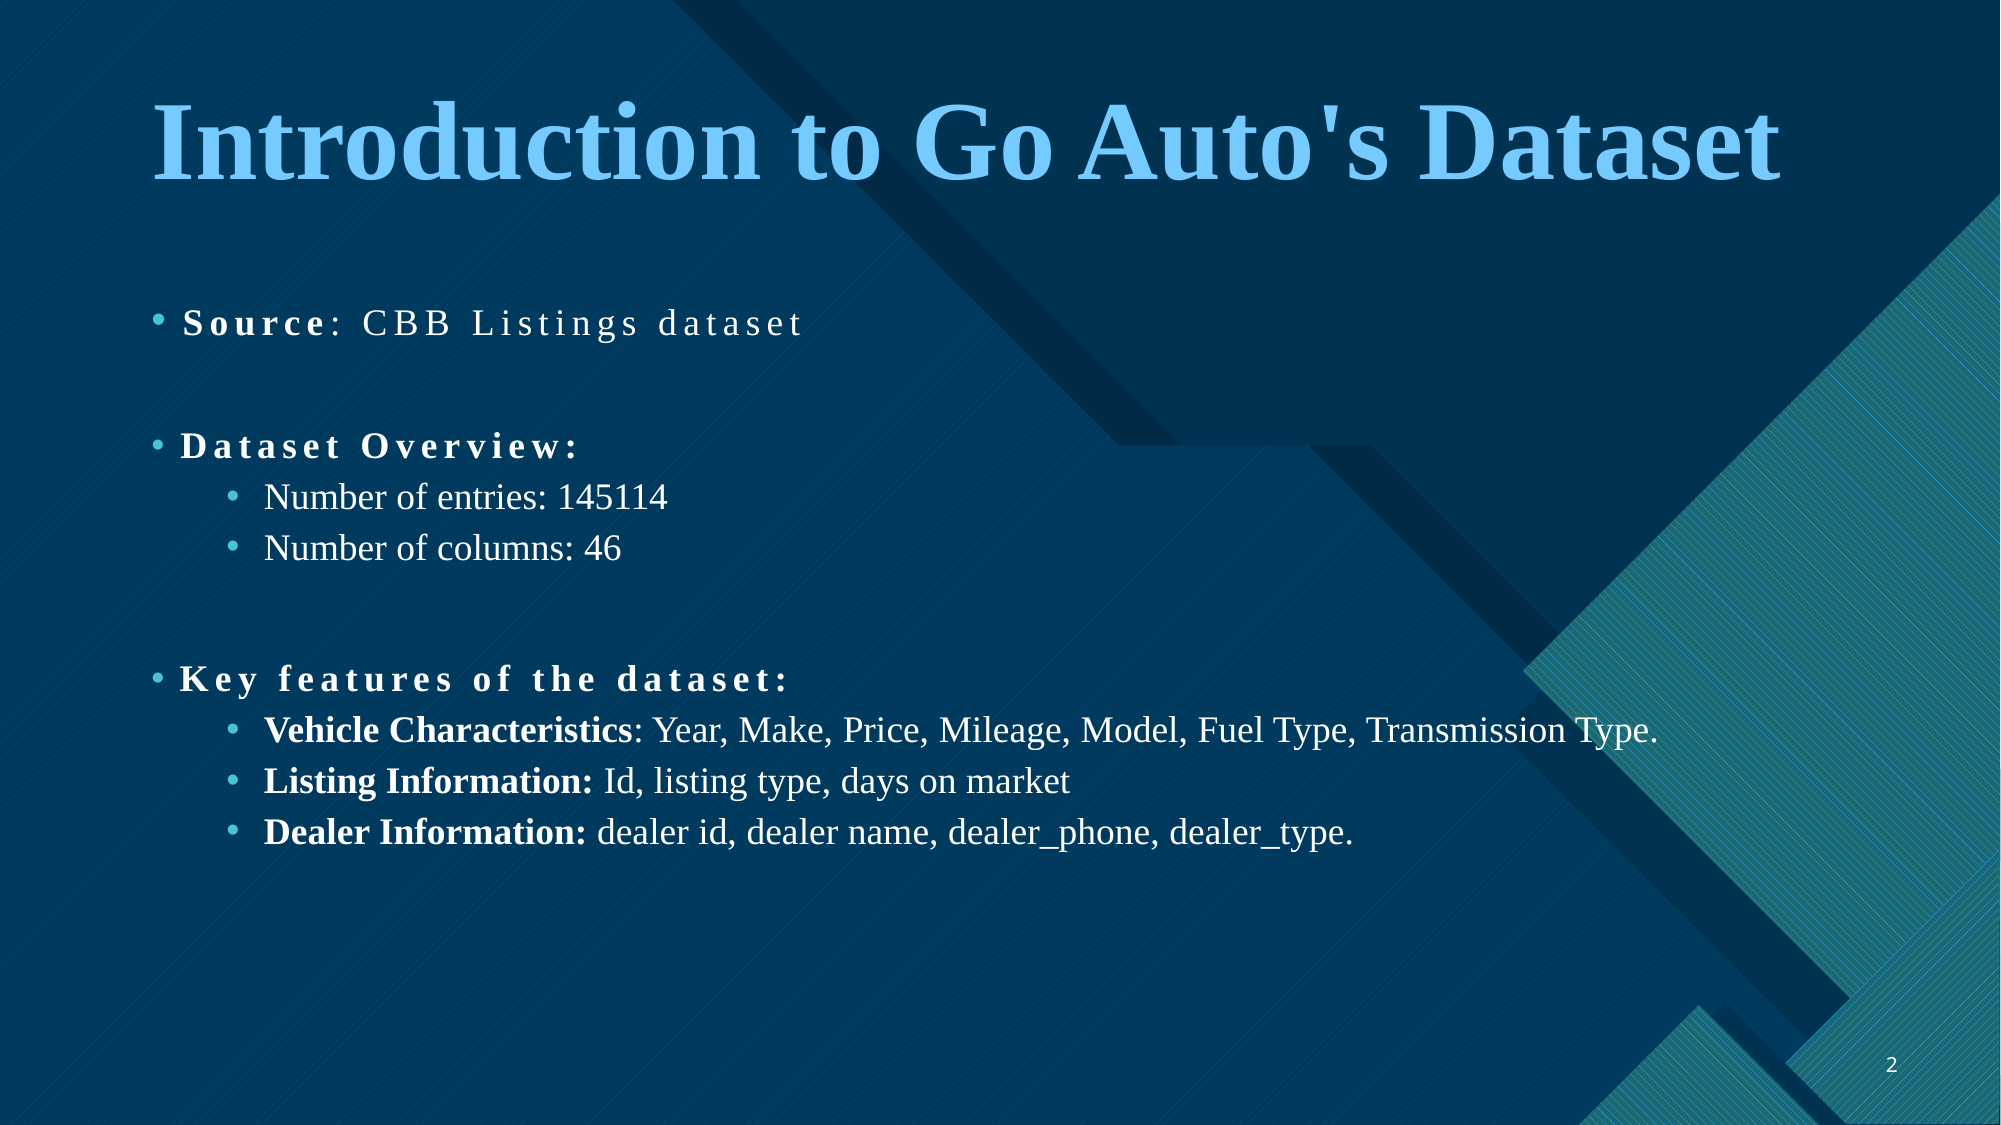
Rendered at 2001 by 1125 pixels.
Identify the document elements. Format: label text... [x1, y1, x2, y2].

slide_number 2 [1845, 1035, 1913, 1096]
title Introduction to Go Auto's Dataset [136, 71, 1911, 212]
text_box This KDE plot shows how common different mileages and prices are for cars, revealing that Mileage is heavily skewed towards lower values while Price has a more spread-out distribution with potential multiple peaks. [1729, 581, 2001, 1064]
list Source: CBB Listings dataset Dataset Overview: Number of entries: 145114 Number of columns: 46 Key features of the dataset: Vehicle Characteristics: Year, Make, Price, Mileage, Model, Fuel Type, Transmission Type. Listing Information: Id, listing type, days on market Dealer Information: dealer id, dealer name, dealer_phone, dealer_type. [136, 291, 1729, 1036]
